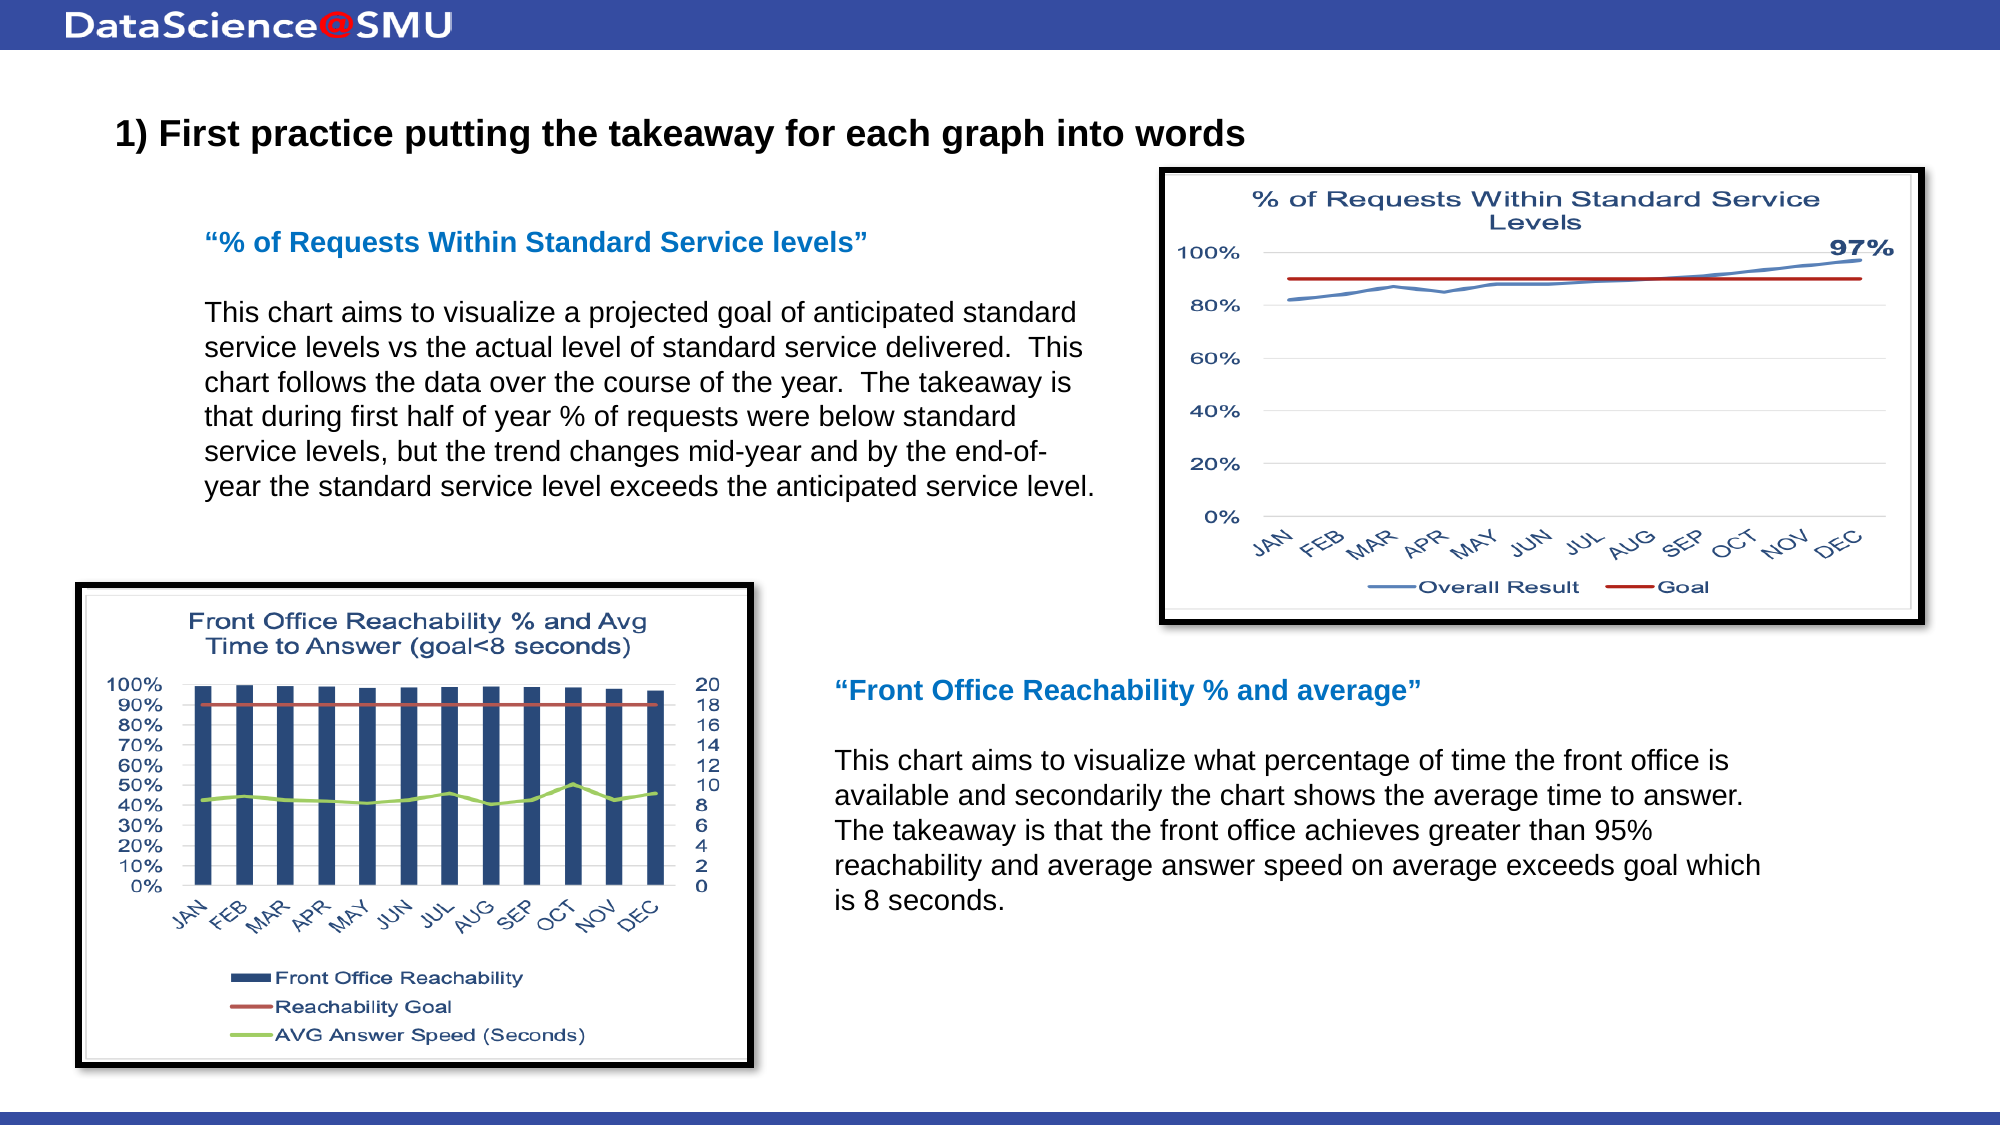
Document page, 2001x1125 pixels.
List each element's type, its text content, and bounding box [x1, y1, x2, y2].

title 1) First practice putting the takeaway for each graph into words [99, 37, 1900, 225]
text_box “Front Office Reachability % and average” This chart aims to visualize what percentage of time the front office is available and secondarily the chart shows the average time to answer. The takeaway is that the front office achieves greater than 95% reachability and average answer speed on average exceeds goal which is 8 seconds. [819, 663, 1780, 924]
text_box “% of Requests Within Standard Service levels” This chart aims to visualize a projected goal of anticipated standard service levels vs the actual level of standard service delivered. This chart follows the data over the course of the year. The takeaway is that during first half of year % of requests were below standard service levels, but the trend changes mid-year and by the end-of-year the standard service level exceeds the anticipated service level. [189, 215, 1117, 511]
picture [66, 11, 452, 38]
picture [81, 587, 748, 1063]
picture [1164, 172, 1919, 620]
